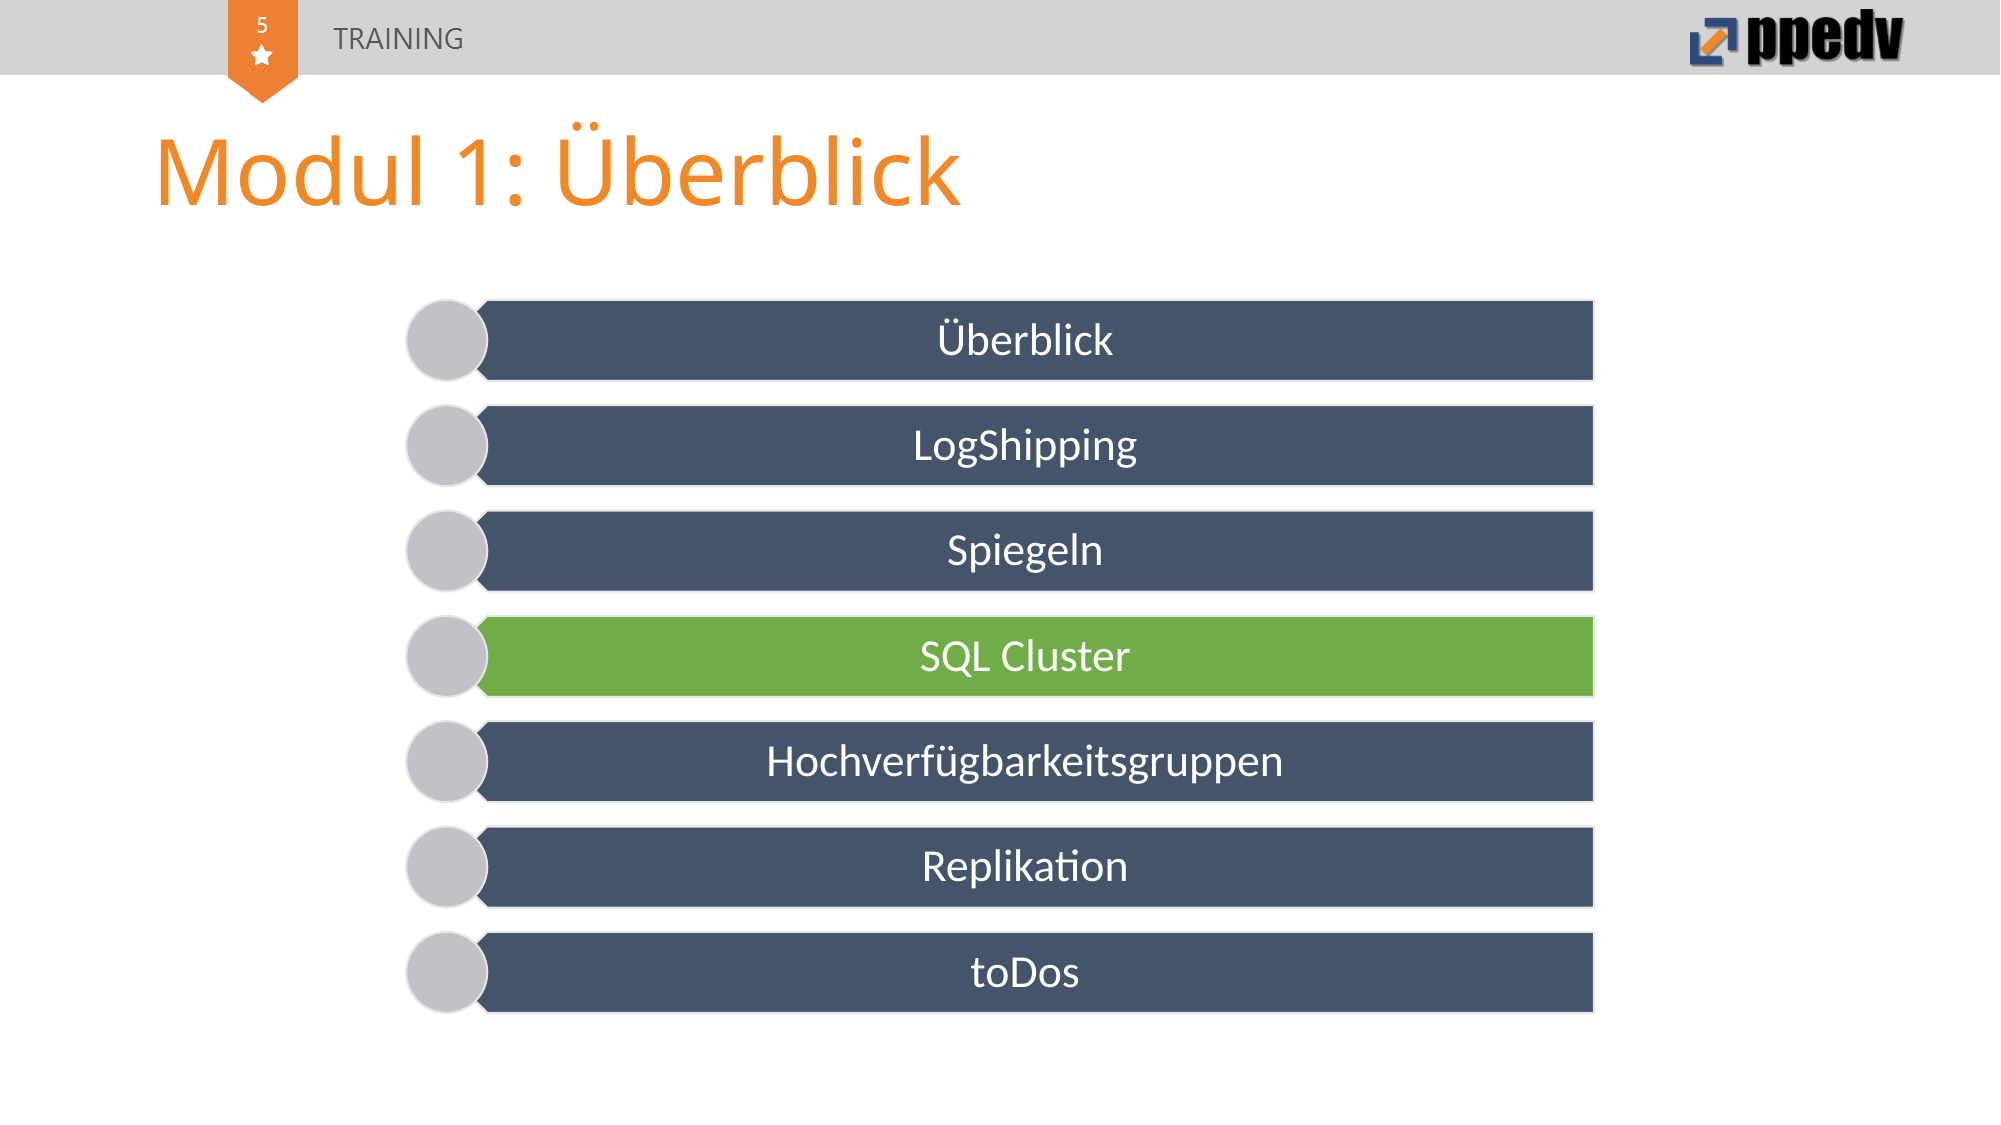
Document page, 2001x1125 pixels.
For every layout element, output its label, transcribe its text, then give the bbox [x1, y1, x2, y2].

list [137, 299, 1863, 1014]
picture [0, 0, 2000, 104]
title Modul 1: Überblick [137, 75, 1863, 278]
